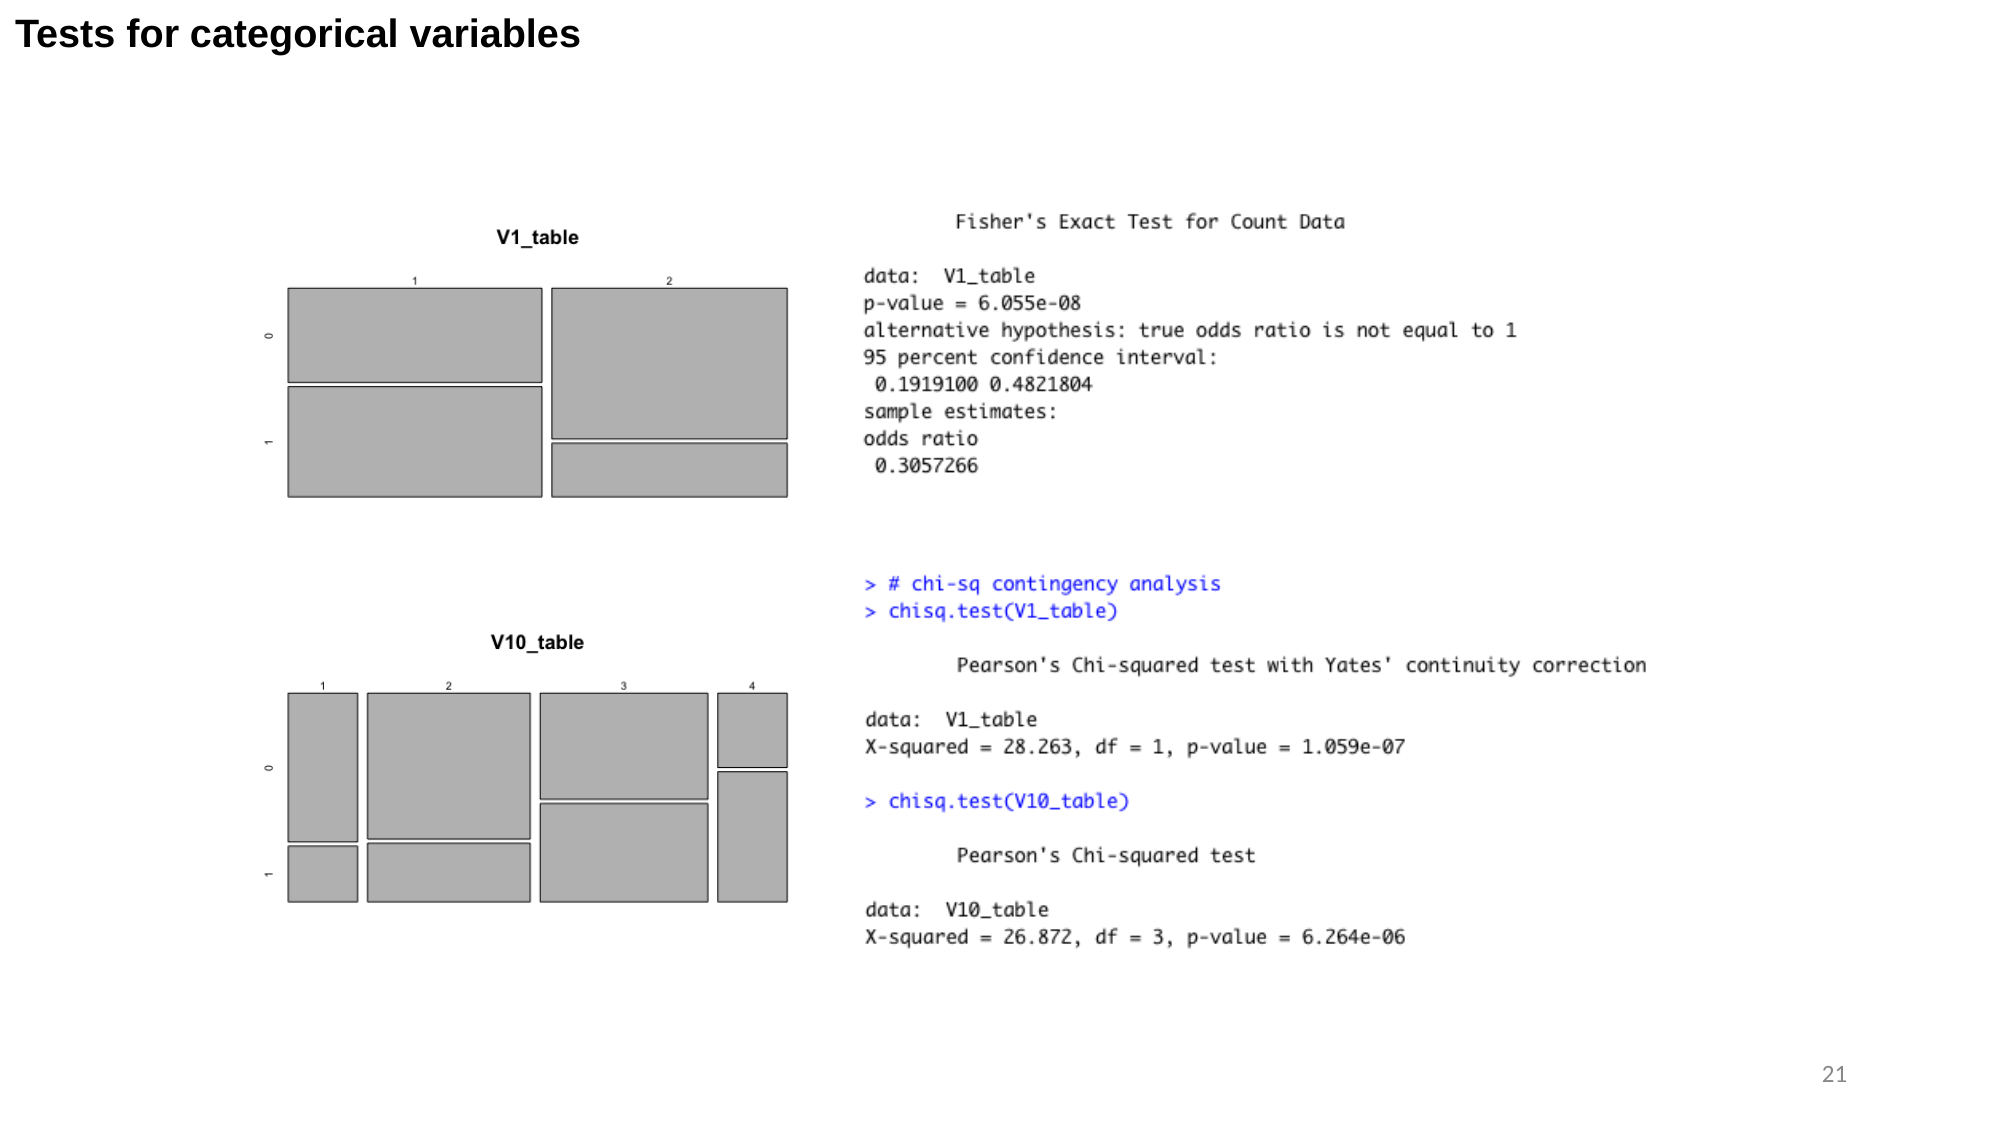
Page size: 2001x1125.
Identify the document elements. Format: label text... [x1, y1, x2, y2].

slide_number 21 [1412, 1042, 1863, 1103]
text_box Tests for categorical variables [0, 0, 1863, 63]
picture [179, 195, 1673, 1005]
